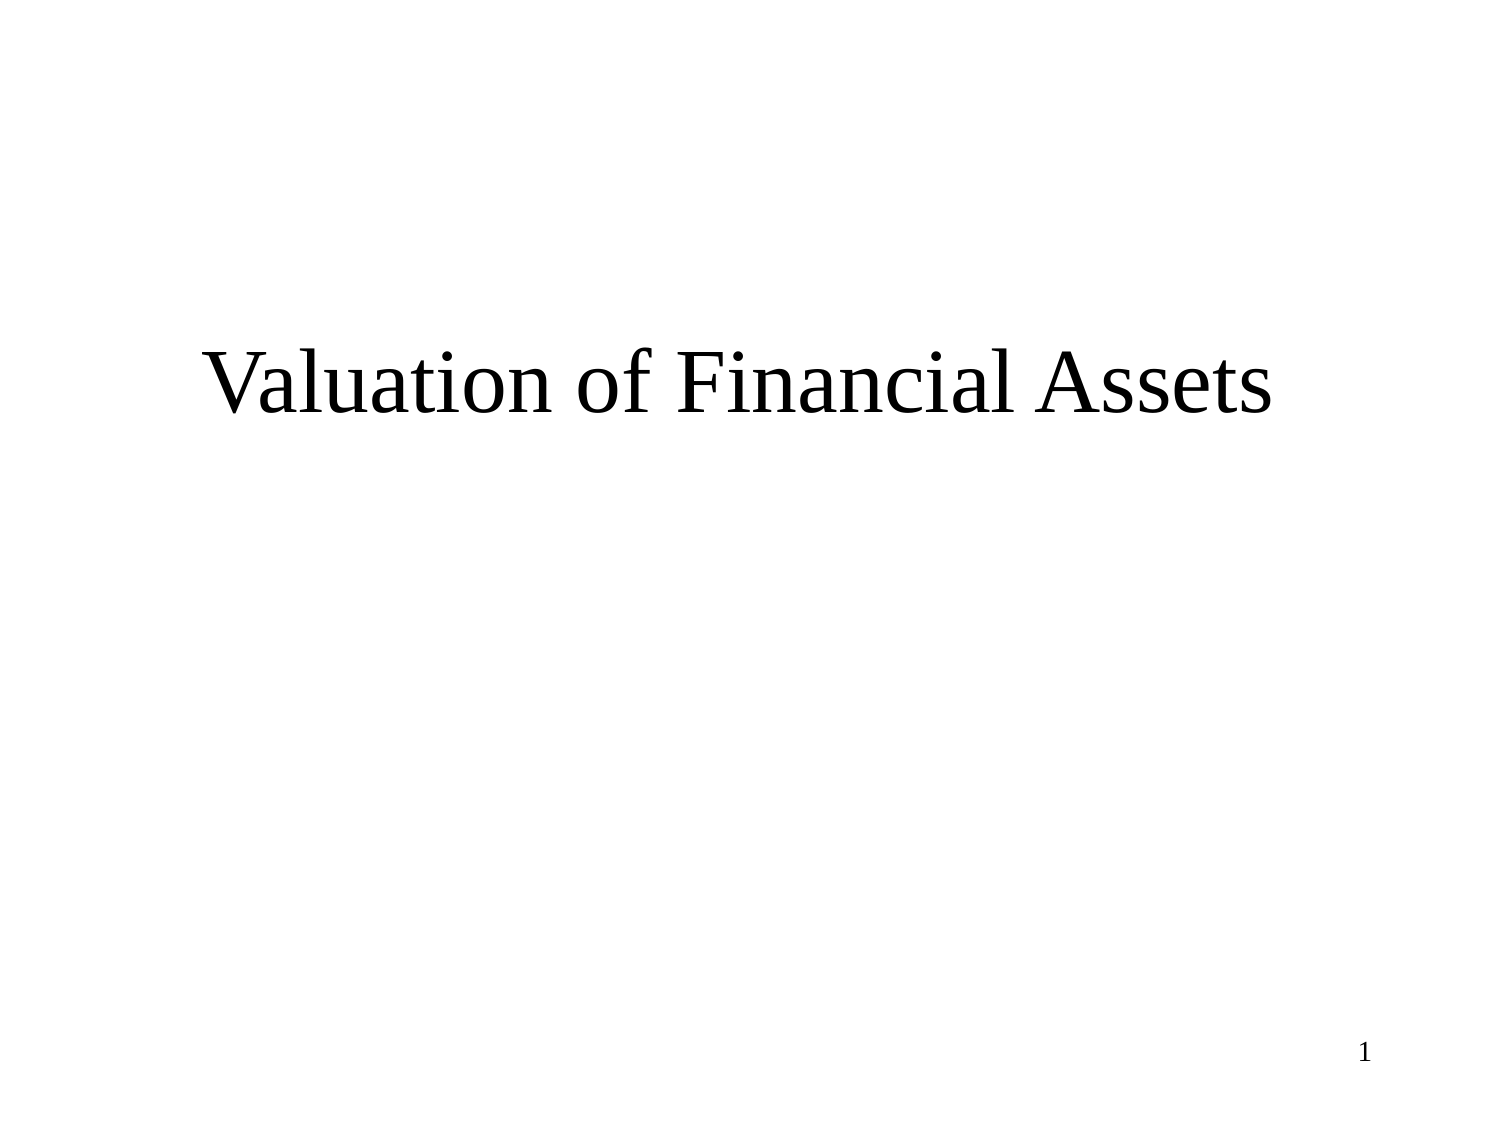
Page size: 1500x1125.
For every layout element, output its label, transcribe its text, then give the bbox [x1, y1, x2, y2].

title Valuation of Financial Assets [112, 337, 1388, 526]
slide_number 1 [1074, 1024, 1388, 1101]
